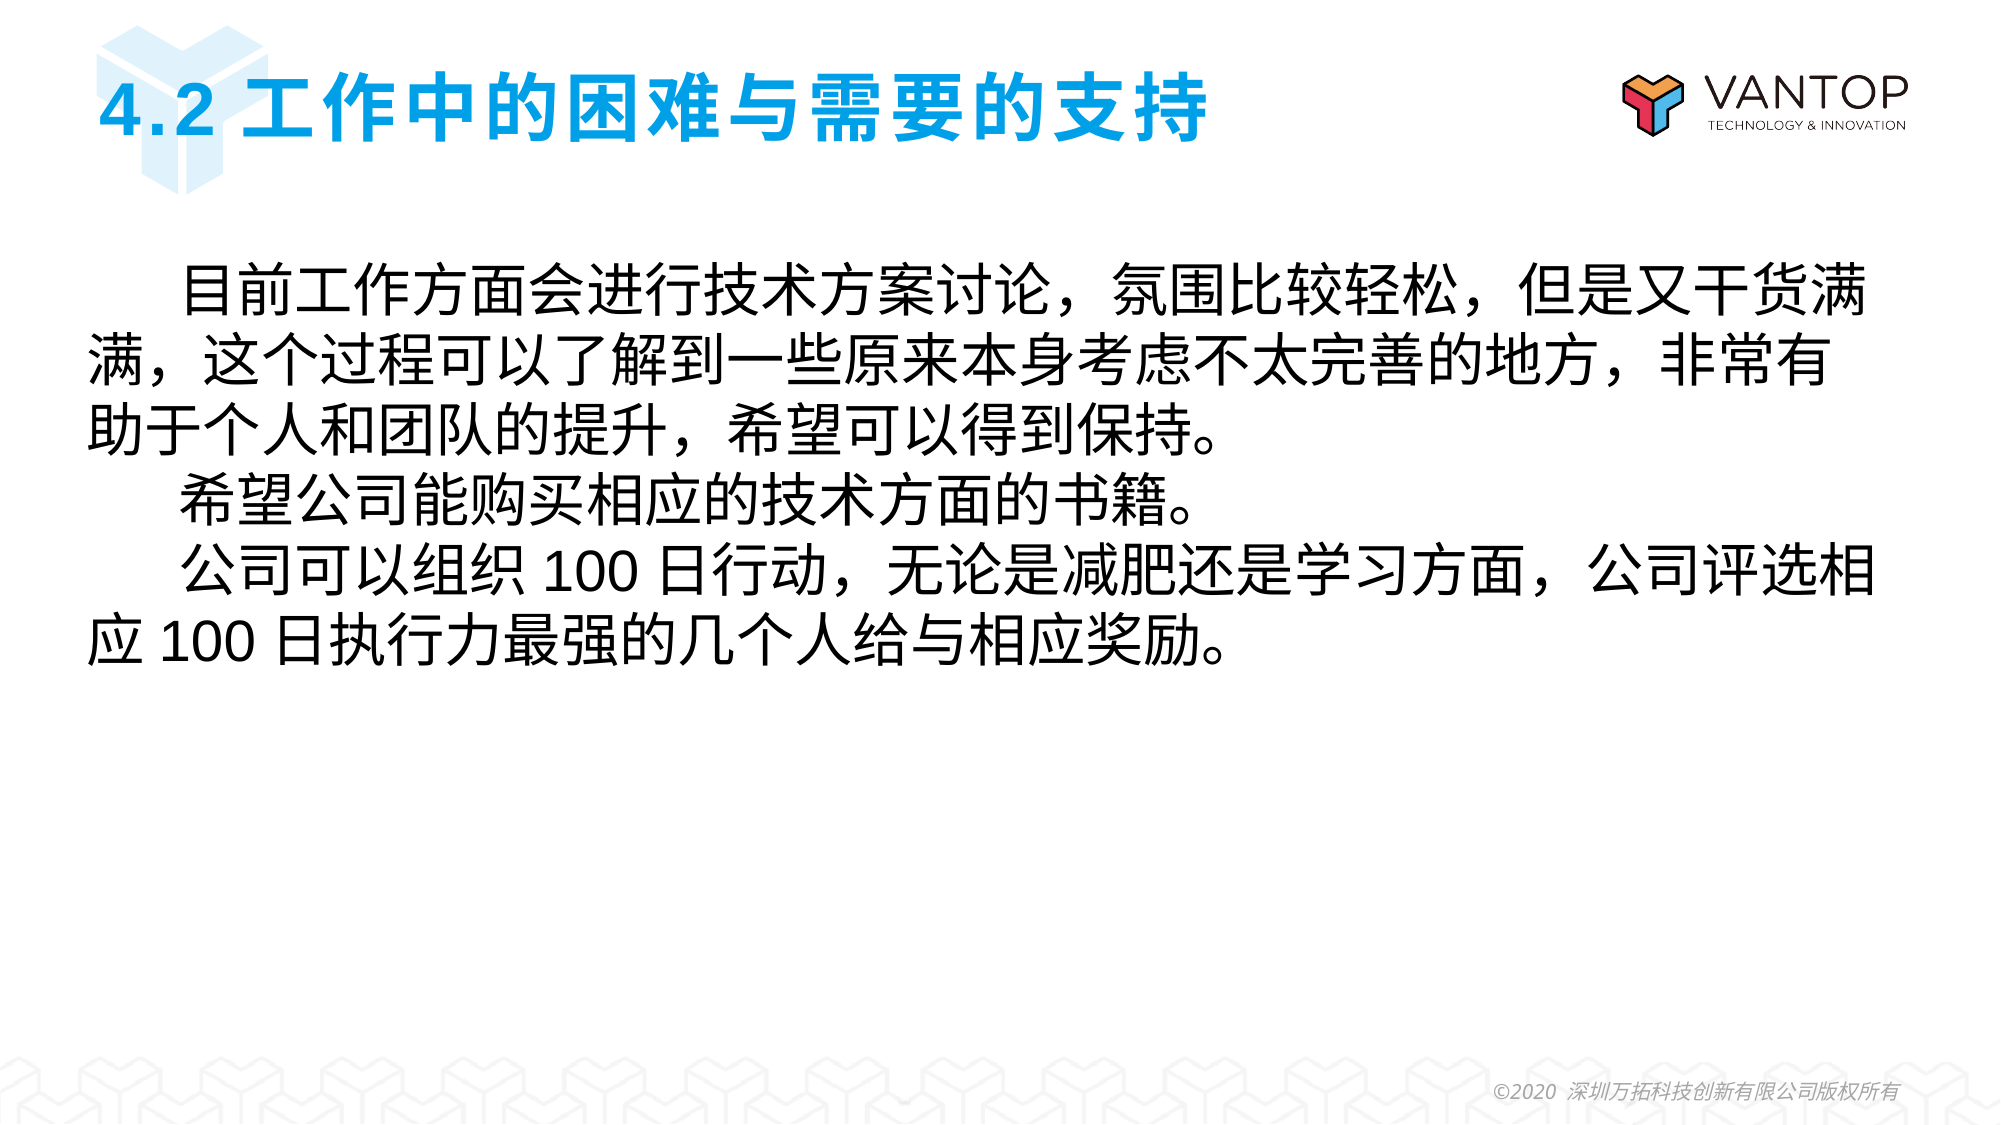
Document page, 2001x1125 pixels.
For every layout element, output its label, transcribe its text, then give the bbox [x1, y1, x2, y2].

picture [0, 1042, 2001, 1125]
picture [1564, 46, 1966, 161]
text_box 目前工作方面会进行技术方案讨论，氛围比较轻松，但是又干货满满，这个过程可以了解到一些原来本身考虑不太完善的地方，非常有助于个人和团队的提升，希望可以得到保持。 希望公司能购买相应的技术方面的书籍。 公司可以组织100日行动，无论是减肥还是学习方面，公司评选相应100日执行力最强的几个人给与相应奖励。 [71, 246, 1898, 759]
title 4.2工作中的困难与需要的支持 [83, 51, 1631, 159]
